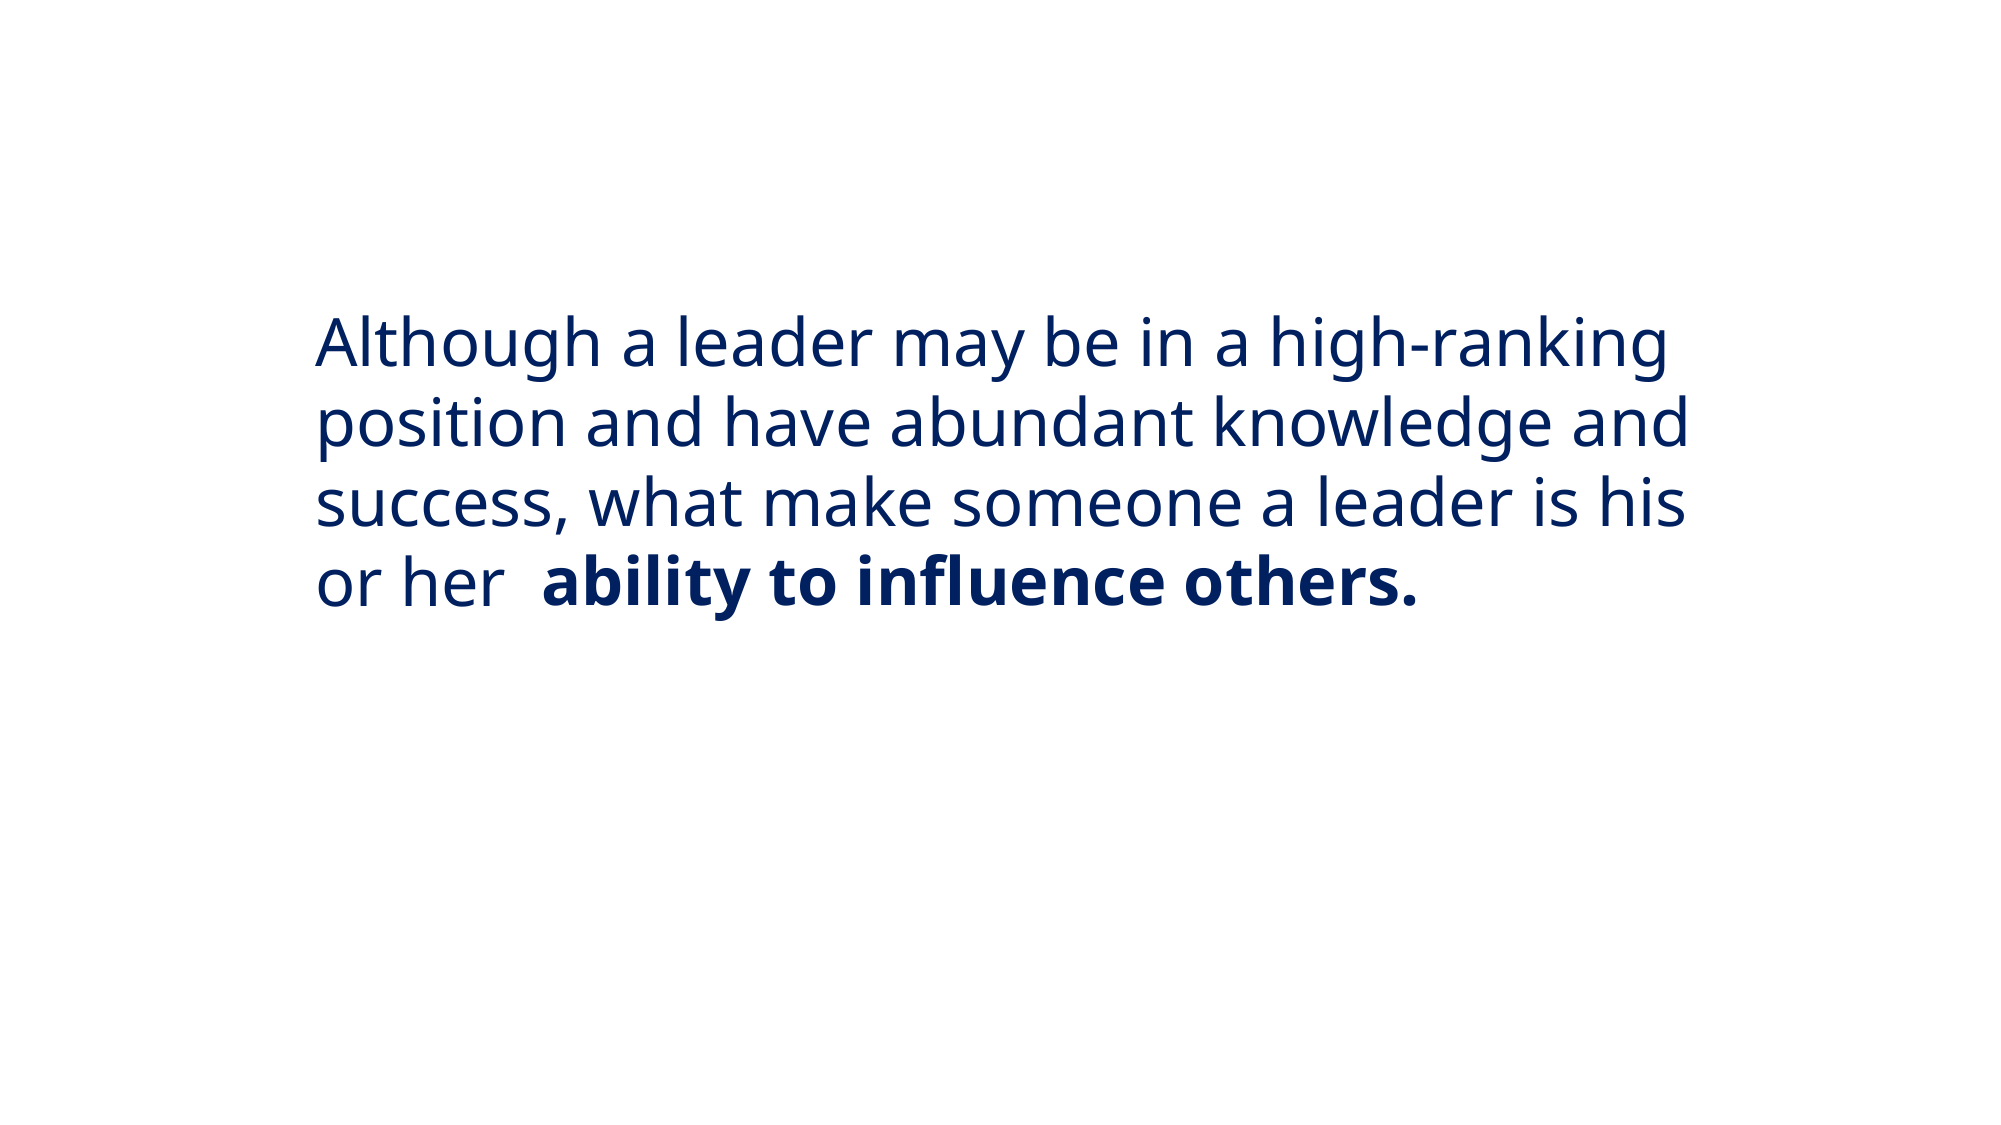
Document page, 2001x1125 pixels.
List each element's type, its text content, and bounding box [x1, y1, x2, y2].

text_box ability to influence others. [526, 531, 1543, 626]
text_box Although a leader may be in a high-ranking position and have abundant knowledge and success, what make someone a leader is his or her [299, 291, 1774, 692]
